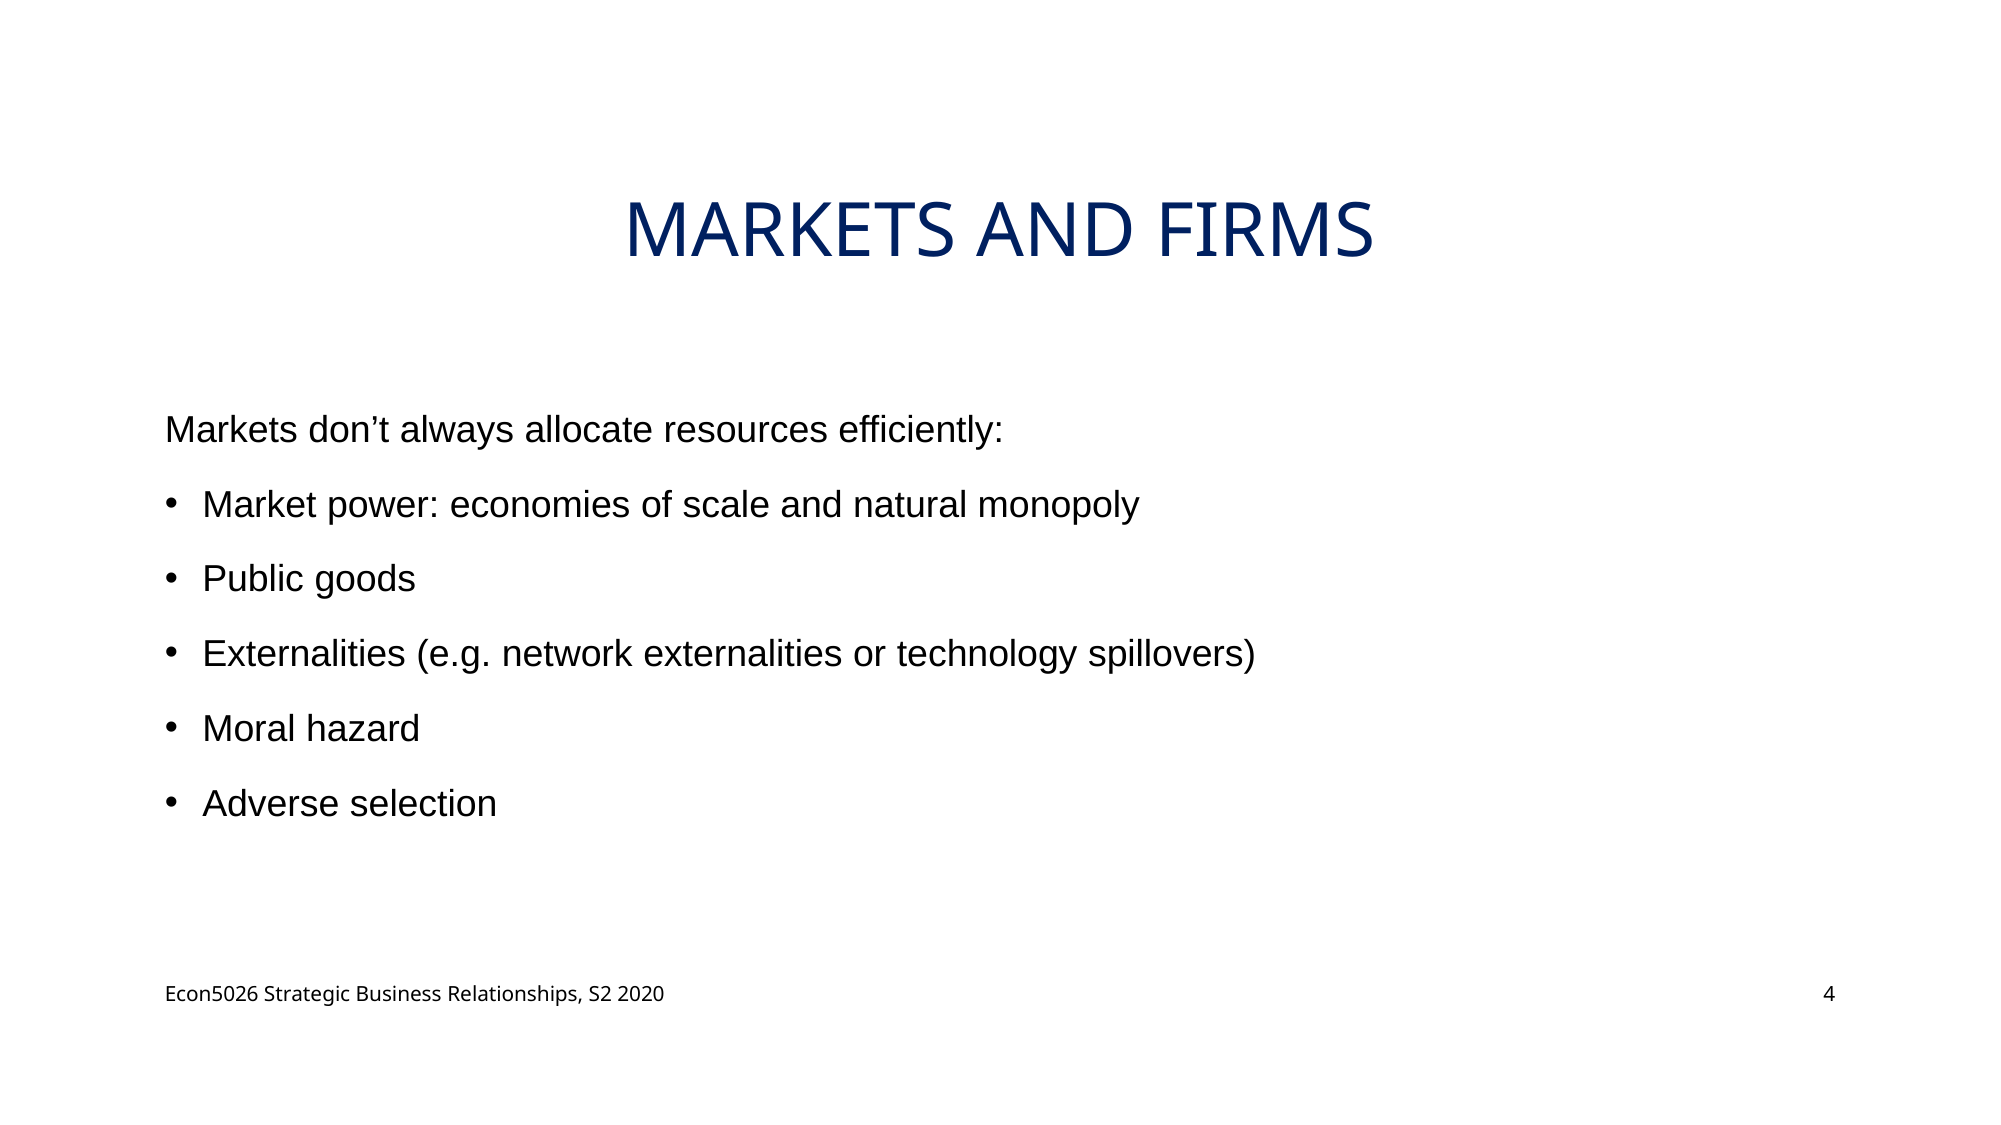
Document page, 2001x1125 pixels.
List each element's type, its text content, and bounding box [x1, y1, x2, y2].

title Markets and Firms [149, 101, 1851, 364]
footer Econ5026 Strategic Business Relationships, S2 2020 [149, 965, 1245, 1025]
slide_number 4 [1724, 965, 1851, 1025]
list Markets don’t always allocate resources efficiently: Market power: economies of scale and natural monopoly Public goods Externalities (e.g. network externalities or technology spillovers) Moral hazard Adverse selection [149, 388, 1851, 950]
